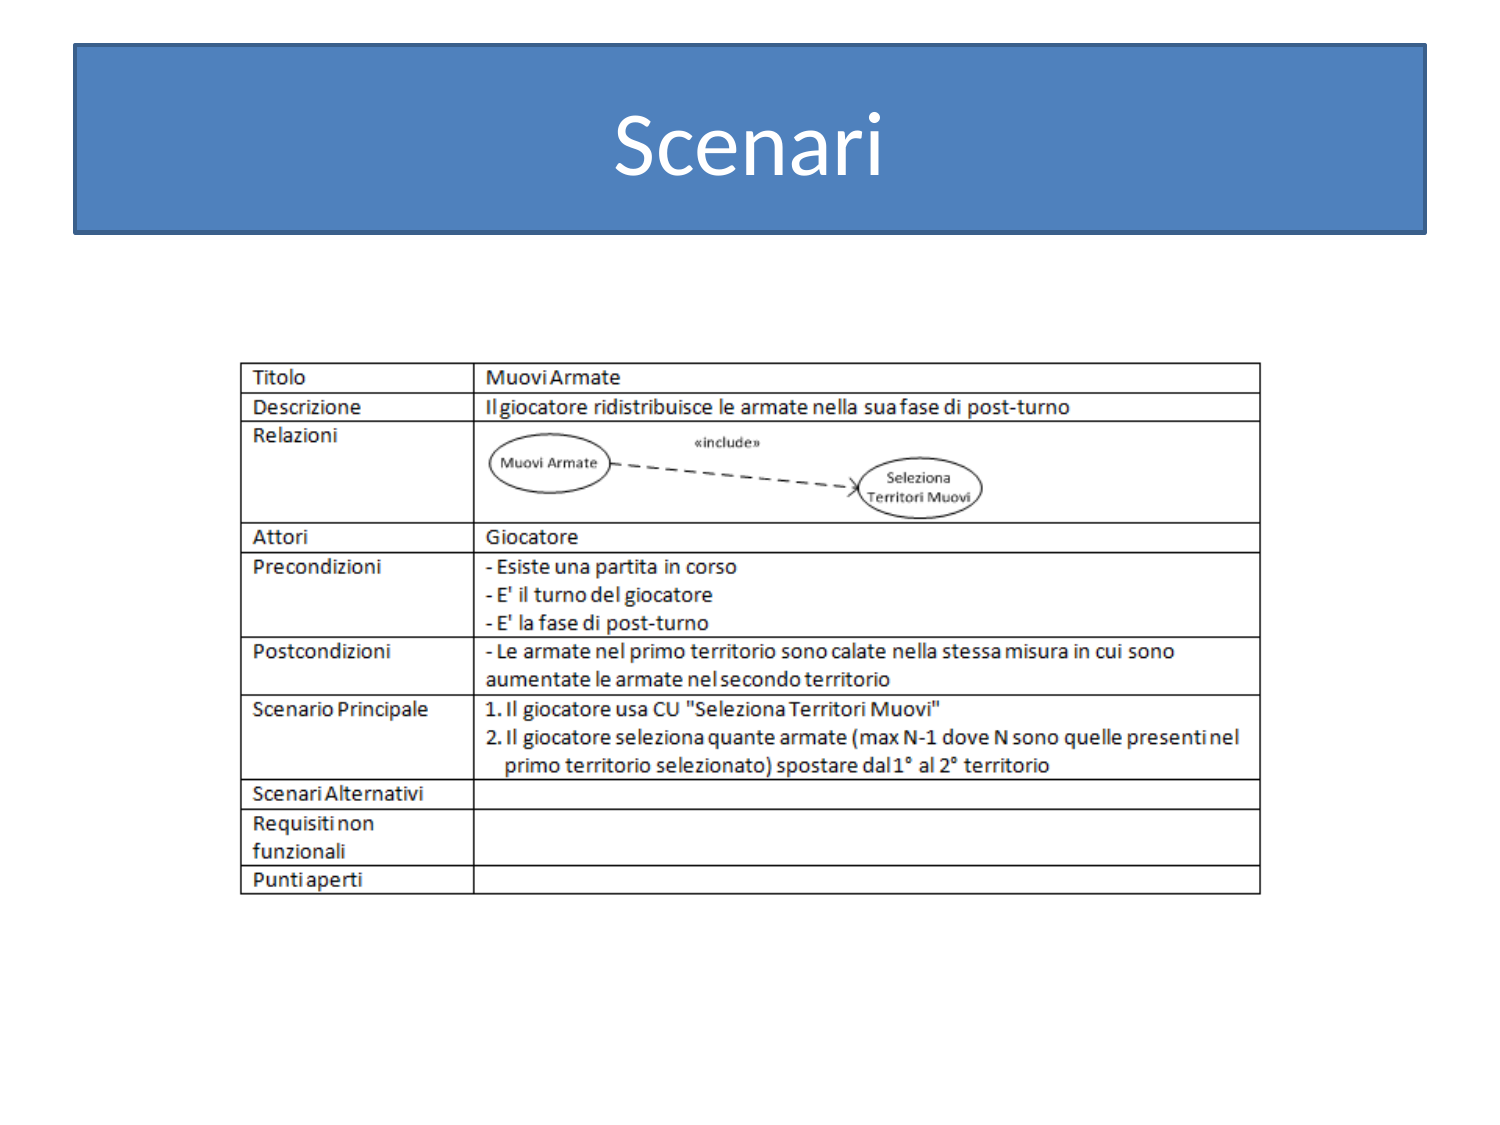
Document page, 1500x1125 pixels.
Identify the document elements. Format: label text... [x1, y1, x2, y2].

title Scenari [73, 43, 1427, 235]
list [216, 344, 1284, 924]
